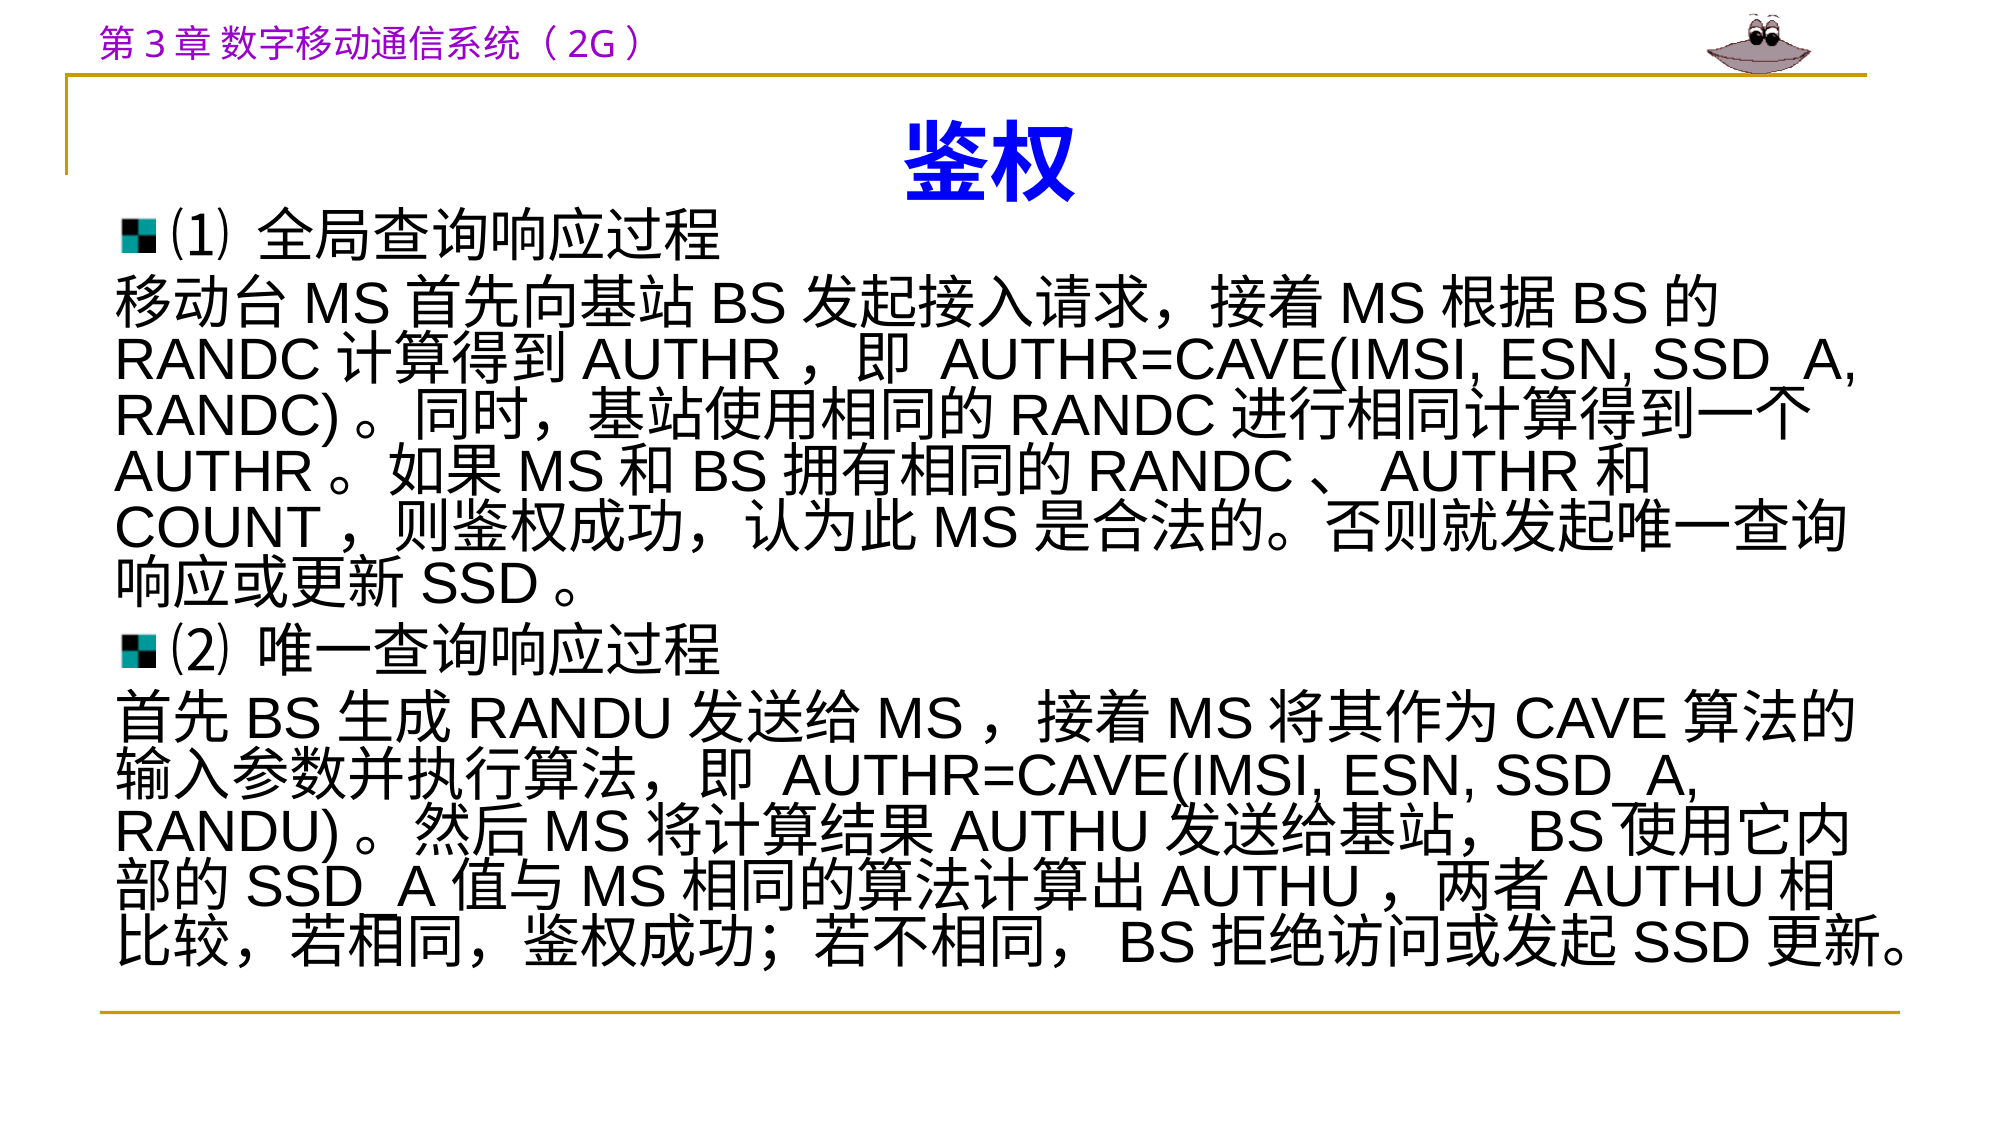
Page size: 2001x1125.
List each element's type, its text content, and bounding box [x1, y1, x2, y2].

picture [114, 211, 156, 253]
picture [114, 627, 156, 668]
title 鉴权 [99, 99, 1901, 203]
picture [1650, 0, 1817, 87]
list ⑴ 全局查询响应过程 移动台MS首先向基站BS发起接入请求，接着MS根据BS的RANDC计算得到AUTHR，即 AUTHR=CAVE(IMSI, ESN, SSD_A, RANDC)。同时，基站使用相同的RANDC进行相同计算得到一个AUTHR。如果MS和BS拥有相同的RANDC、AUTHR和COUNT，则鉴权成功，认为此MS是合法的。否则就发起唯一查询响应或更新SSD。 ⑵ 唯一查询响应过程 首先BS生成RANDU发送给MS，接着MS将其作为CAVE算法的输入参数并执行算法，即 AUTHR=CAVE(IMSI, ESN, SSD_A, RANDU)。然后MS将计算结果AUTHU发送给基站，BS使用它内部的SSD_A值与MS相同的算法计算出AUTHU，两者AUTHU相比较，若相同，鉴权成功；若不相同，BS拒绝访问或发起SSD更新。 [99, 203, 1901, 1006]
